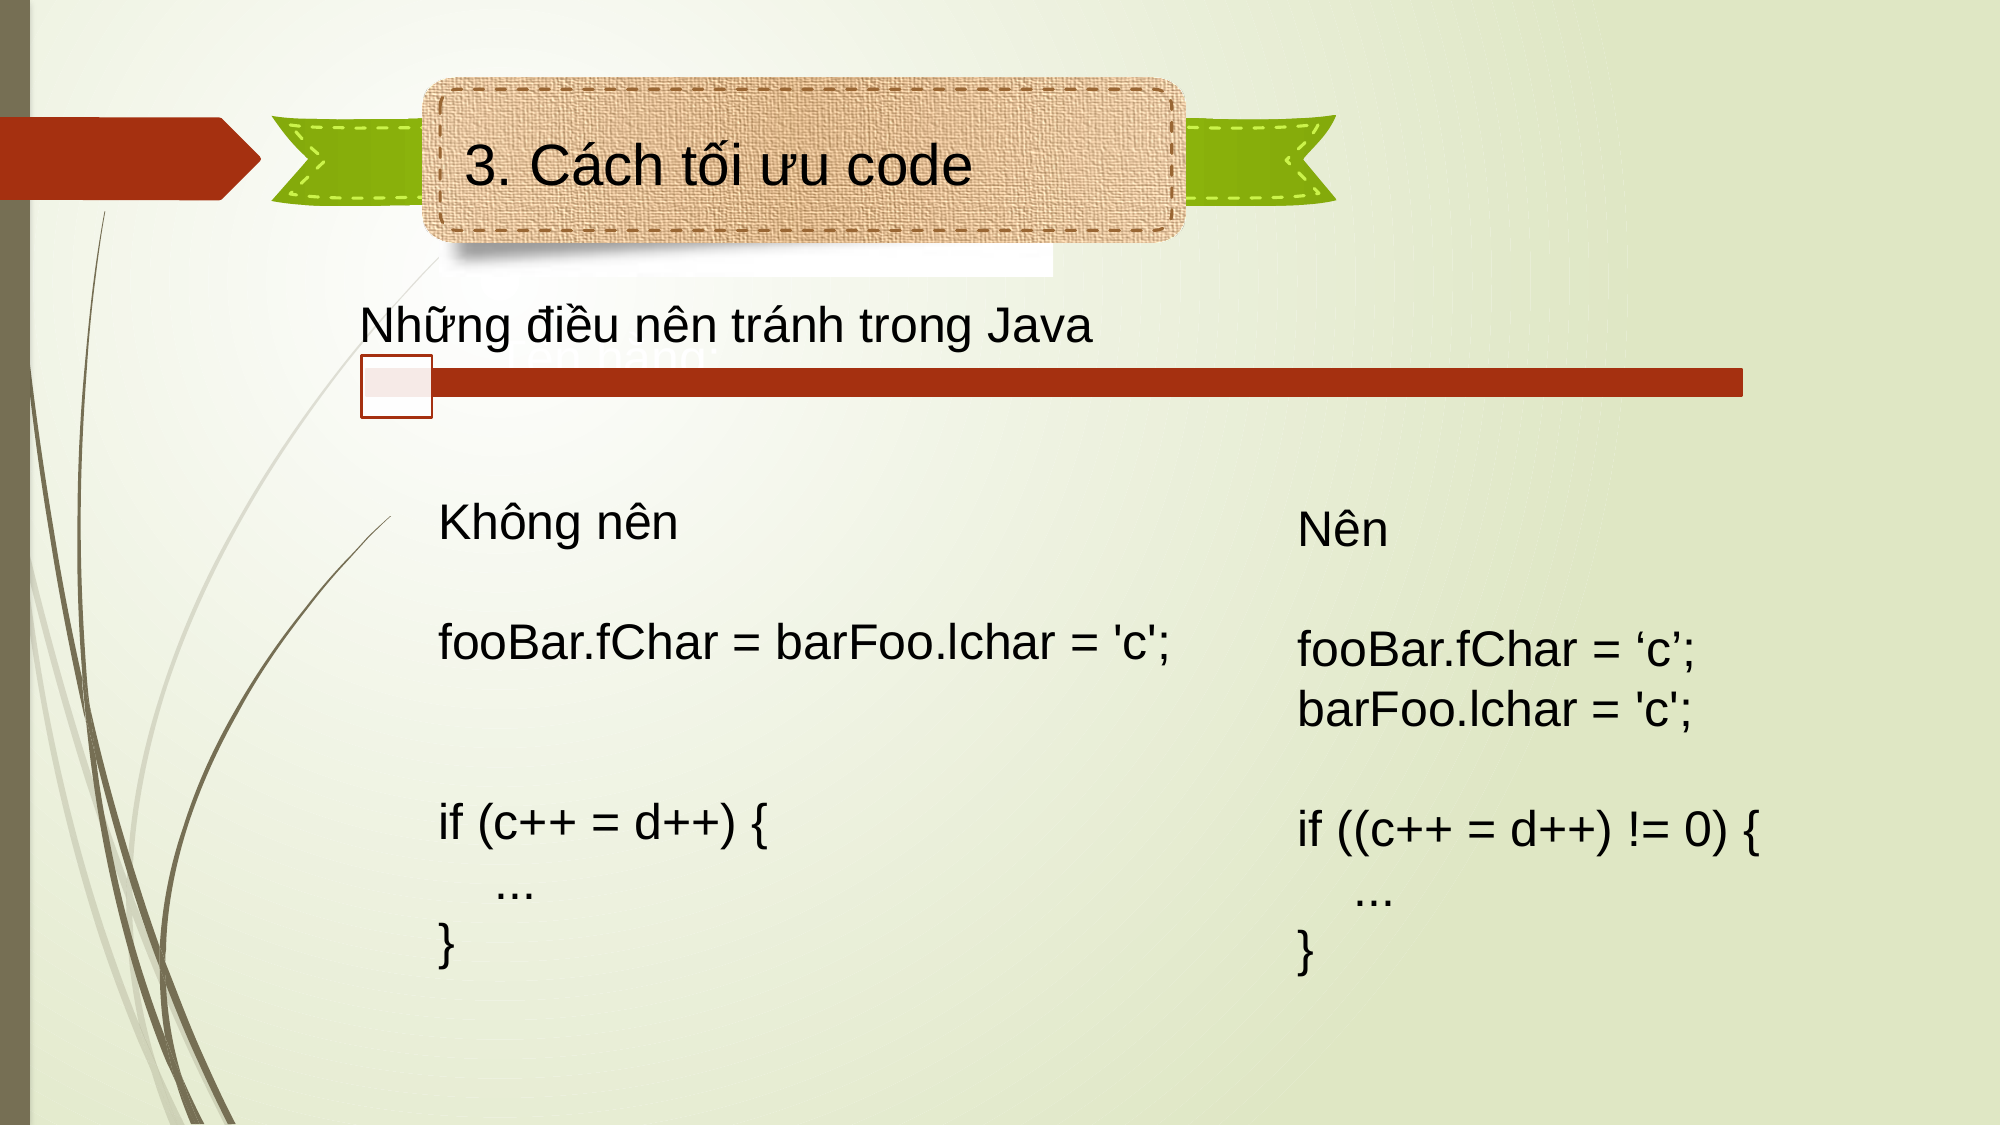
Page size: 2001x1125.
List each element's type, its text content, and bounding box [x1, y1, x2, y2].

text_box Không nên fooBar.fChar = barFoo.lchar = 'c'; if (c++ = d++) { ... } [423, 569, 1224, 1038]
text_box Nên fooBar.fChar = ‘c’; barFoo.lchar = 'c'; if ((c++ = d++) != 0) { ... } [1282, 489, 1963, 1045]
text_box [351, 216, 1857, 561]
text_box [271, 76, 1338, 278]
